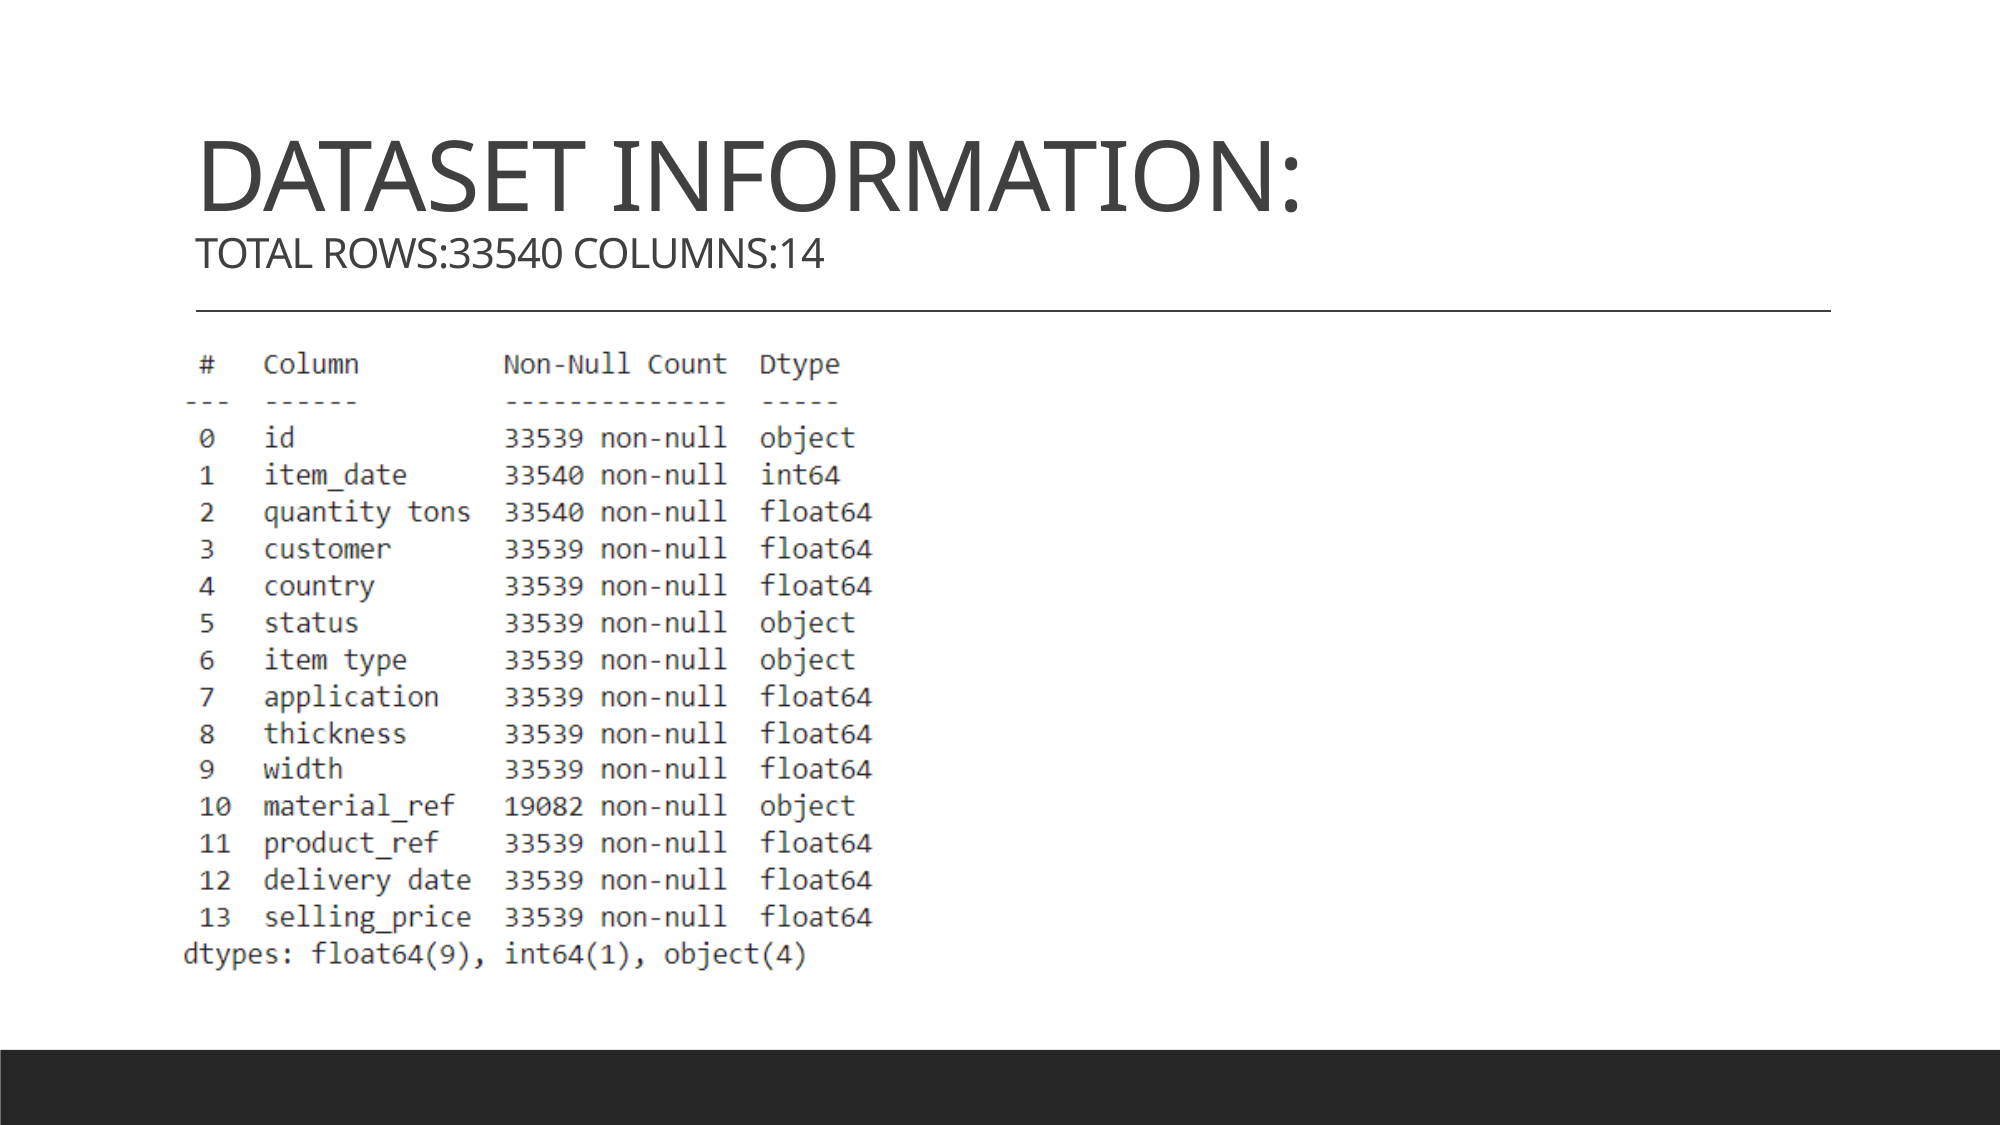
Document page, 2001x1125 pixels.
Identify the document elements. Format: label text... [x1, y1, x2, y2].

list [179, 347, 893, 980]
title DATASET INFORMATION: TOTAL ROWS:33540 COLUMNS:14 [180, 47, 1830, 285]
